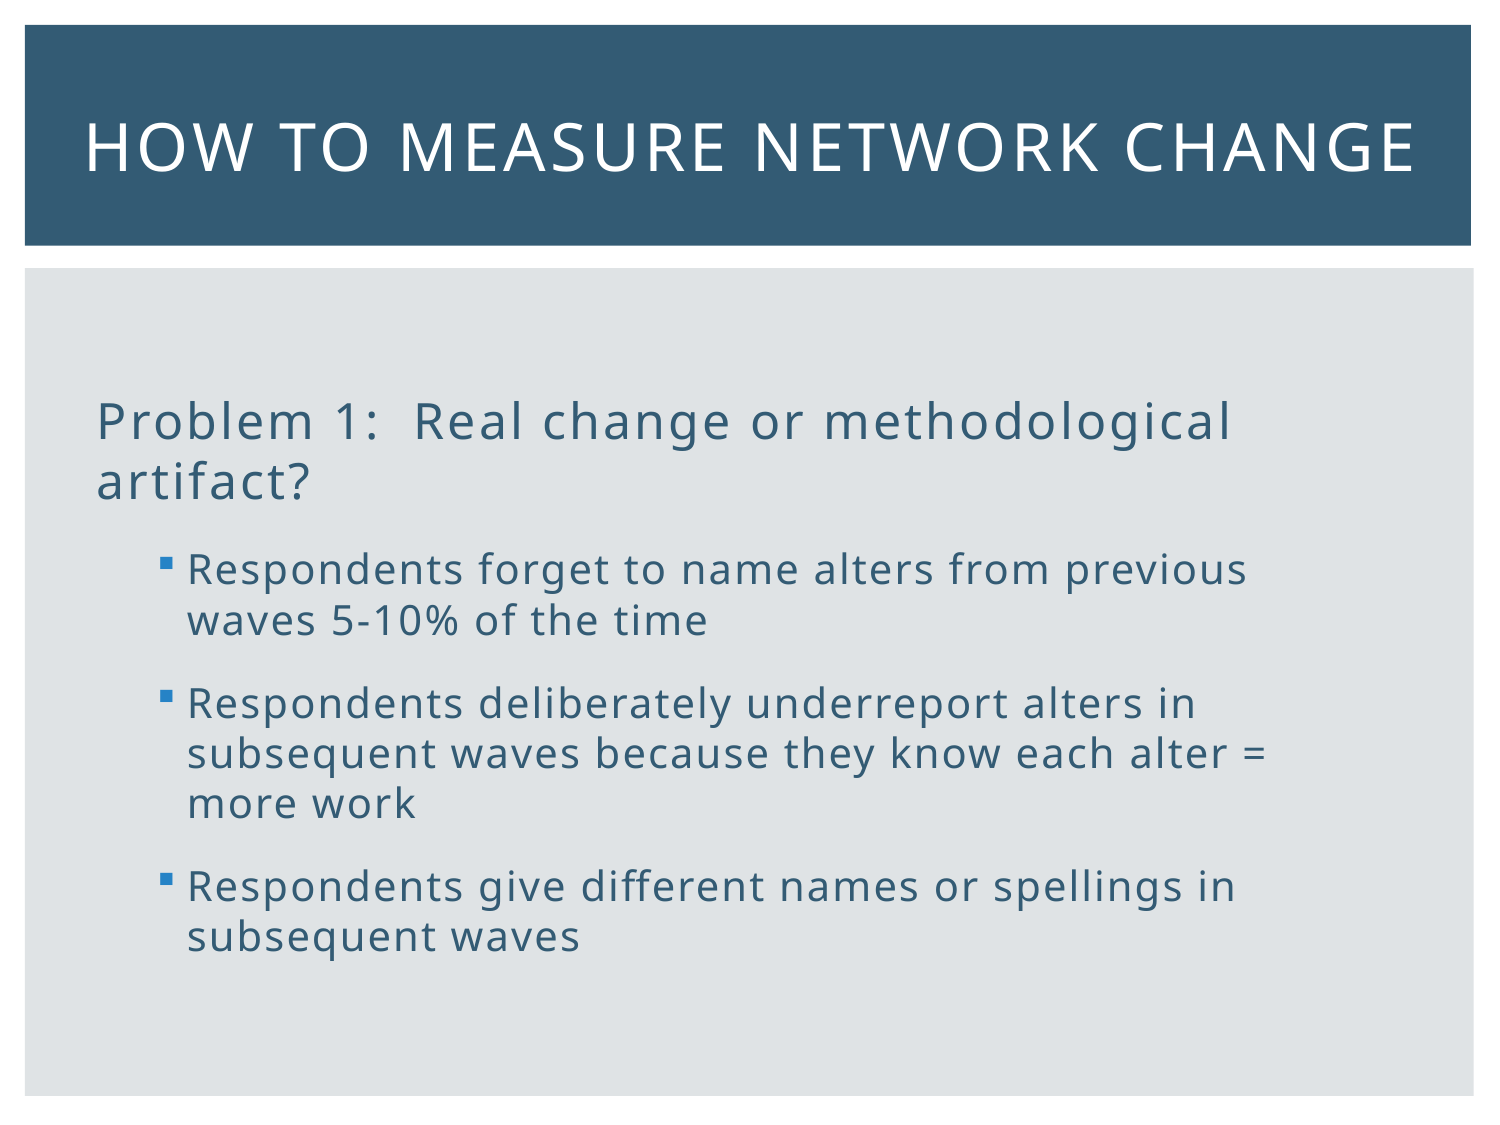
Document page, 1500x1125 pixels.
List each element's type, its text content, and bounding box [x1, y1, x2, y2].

title How to measure network change [62, 58, 1438, 232]
list Problem 1: Real change or methodological artifact? Respondents forget to name alters from previous waves 5-10% of the time Respondents deliberately underreport alters in subsequent waves because they know each alter = more work Respondents give different names or spellings in subsequent waves [81, 382, 1322, 1005]
